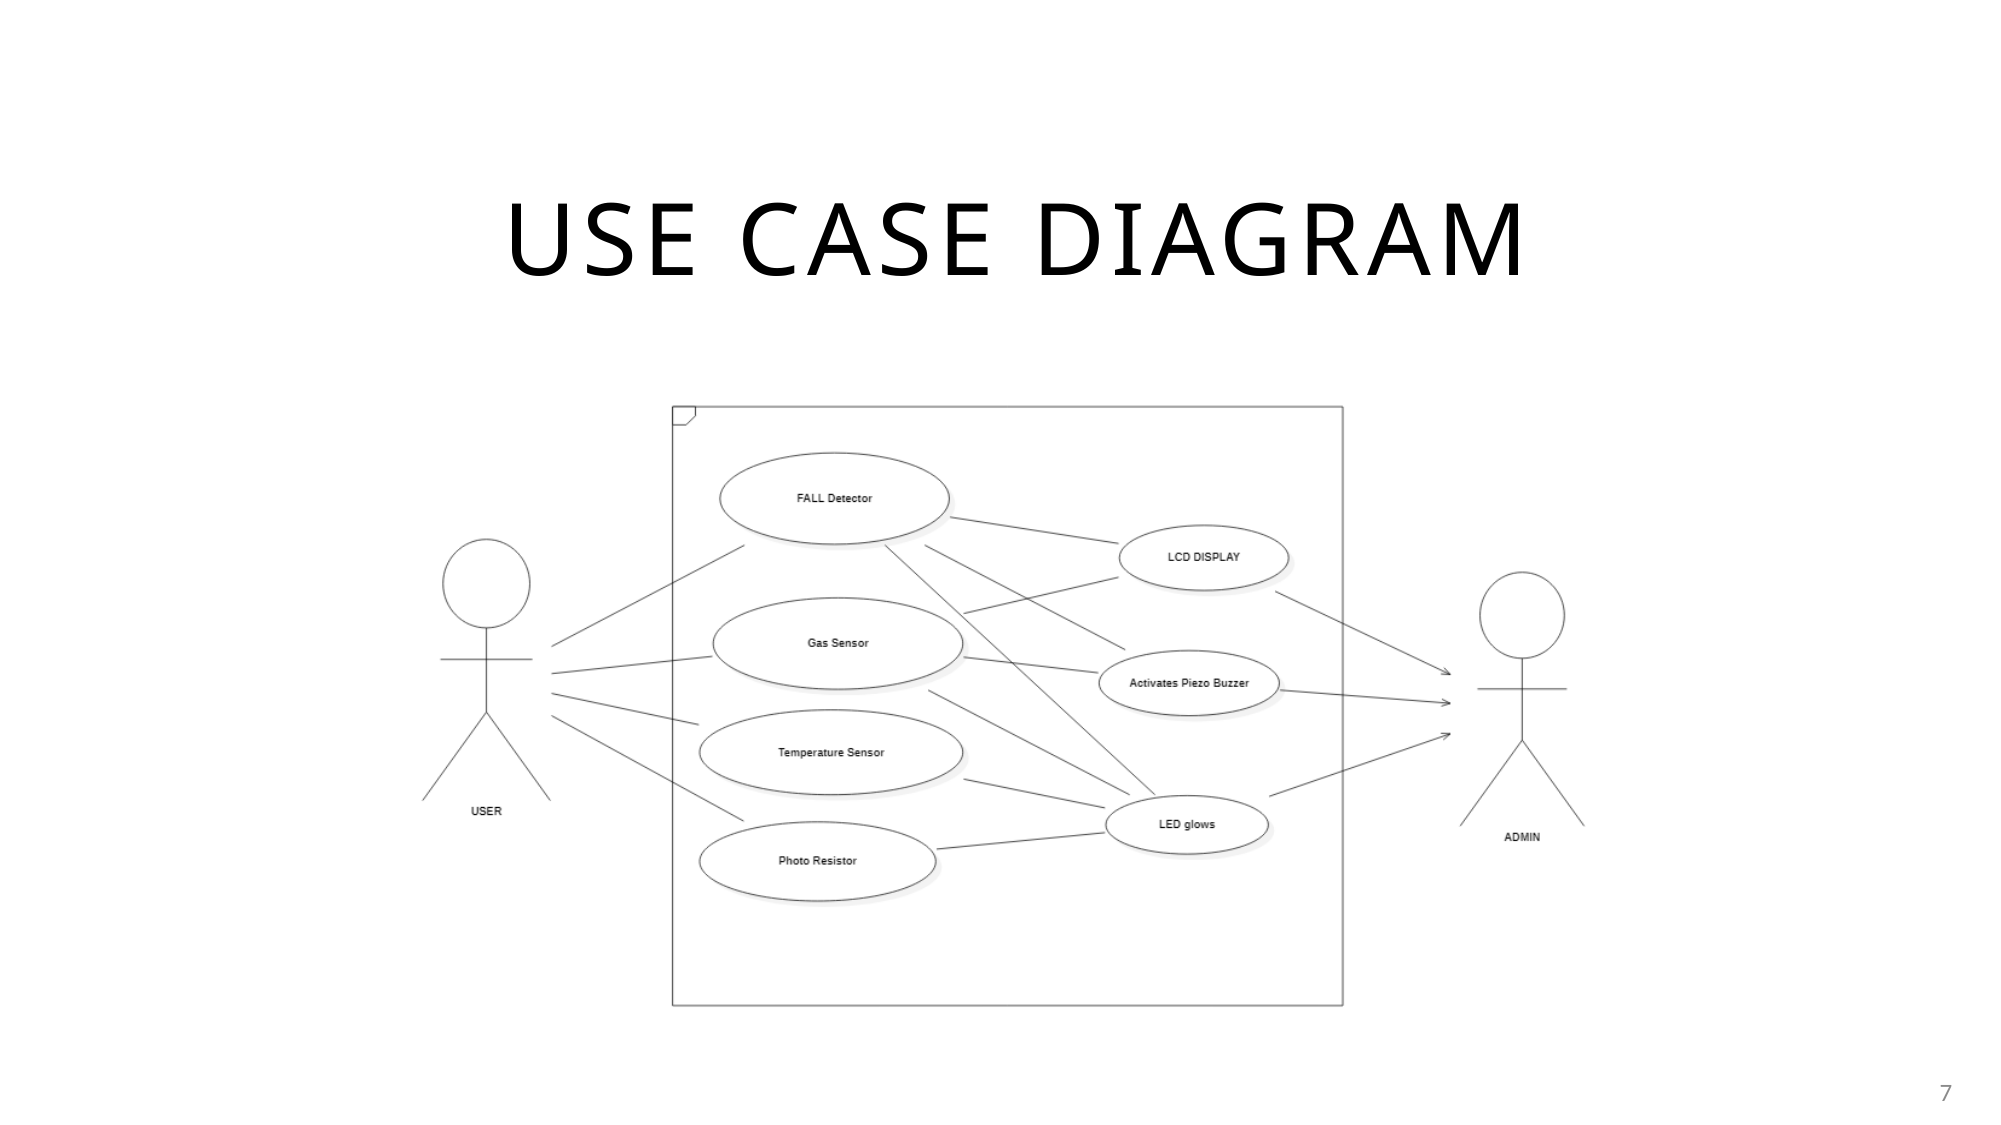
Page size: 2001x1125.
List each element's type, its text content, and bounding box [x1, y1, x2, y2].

title Use case diagram [114, 168, 1919, 304]
picture [367, 337, 1637, 1062]
slide_number 7 [1894, 1061, 1968, 1121]
